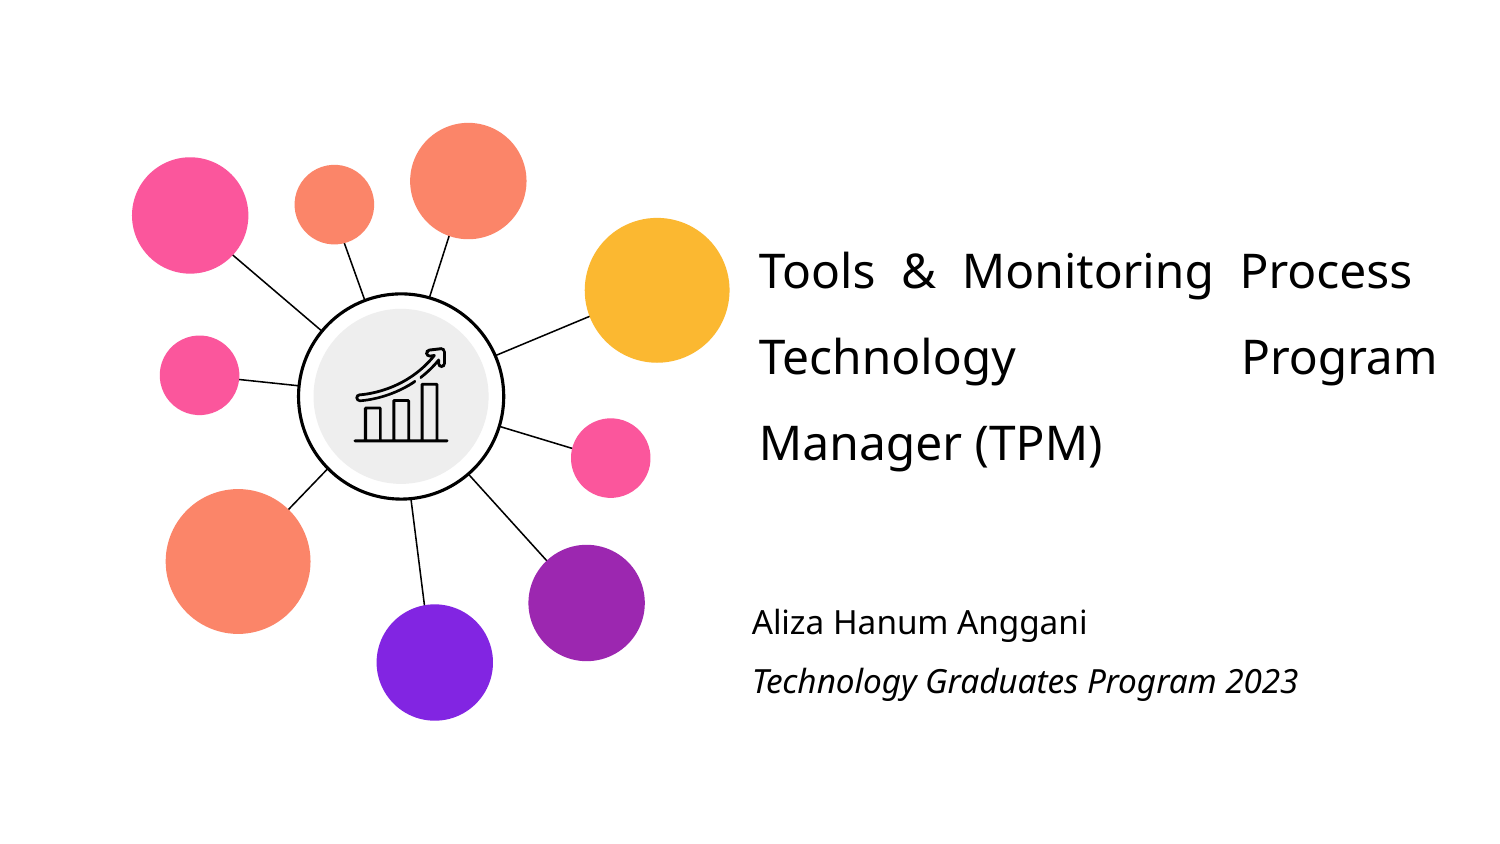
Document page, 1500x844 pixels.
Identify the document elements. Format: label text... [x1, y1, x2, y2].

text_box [298, 293, 504, 500]
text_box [495, 185, 706, 468]
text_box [373, 114, 490, 292]
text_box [198, 458, 319, 642]
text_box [538, 458, 666, 619]
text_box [324, 466, 535, 709]
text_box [353, 346, 449, 443]
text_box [118, 202, 261, 332]
subtitle Aliza Hanum Anggani Technology Graduates Program 2023 [736, 606, 1384, 676]
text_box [158, 340, 293, 450]
title Tools & Monitoring Process Technology Program Manager (TPM) [744, 134, 1454, 548]
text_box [266, 182, 450, 366]
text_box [509, 378, 660, 459]
